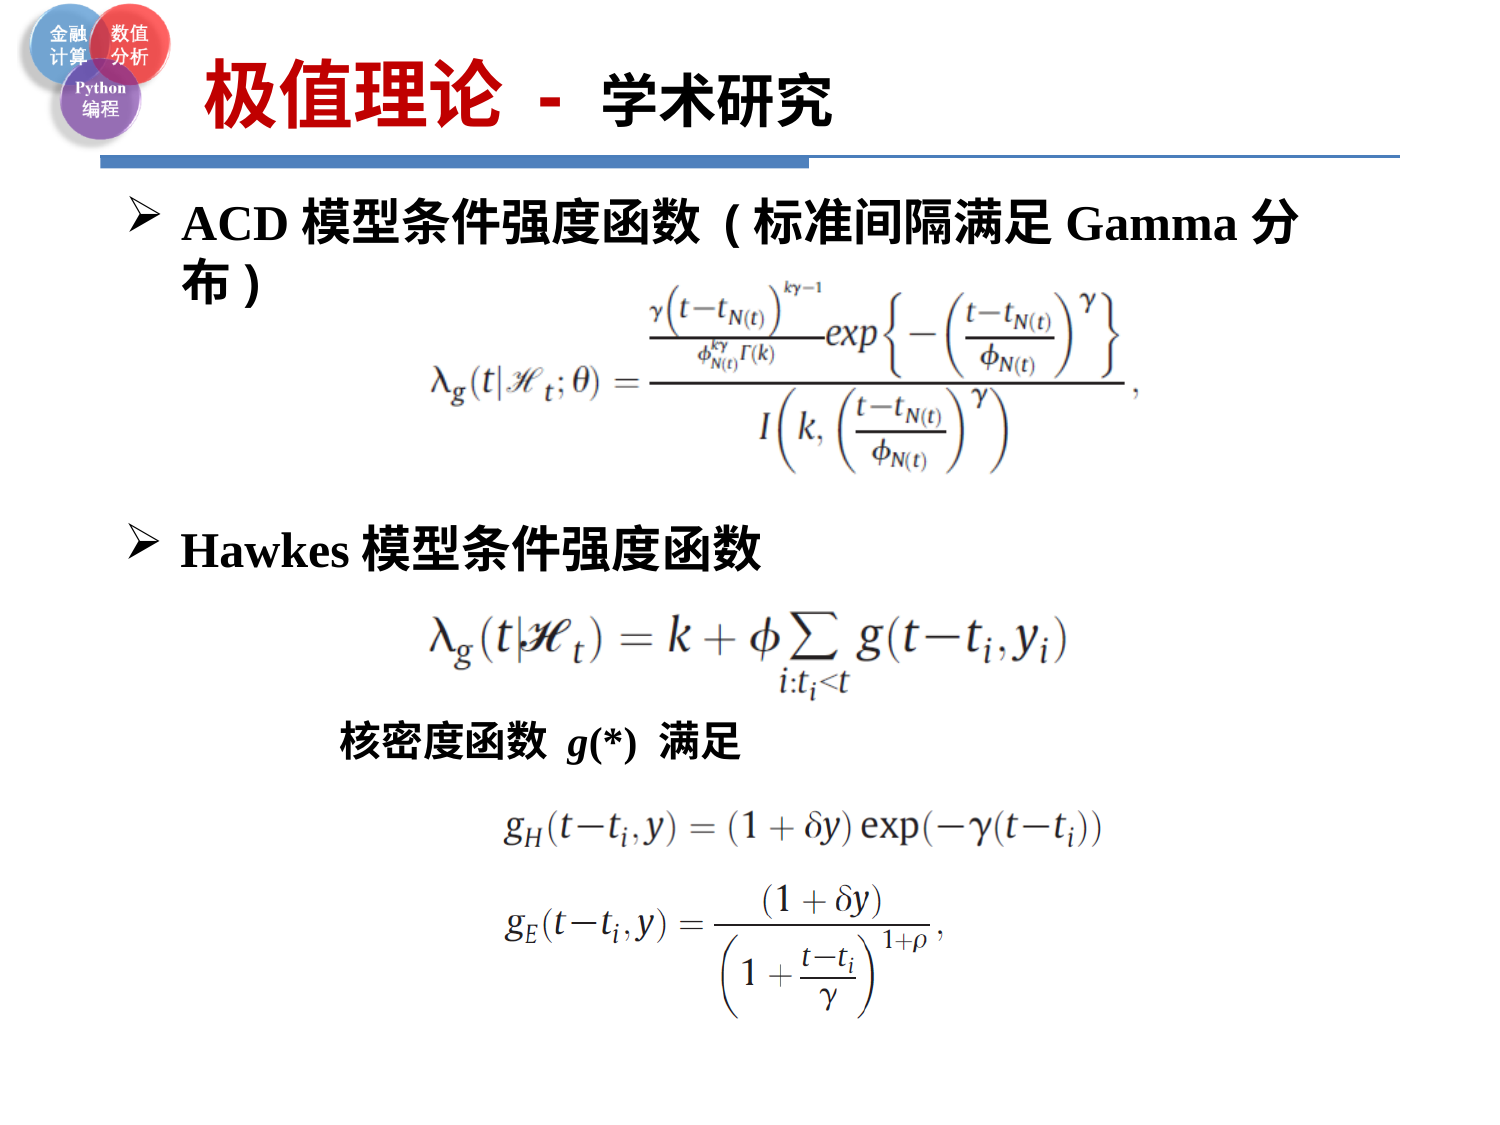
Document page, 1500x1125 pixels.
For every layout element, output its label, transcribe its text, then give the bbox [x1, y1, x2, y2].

text_box 核密度函数 g(*) 满足 [324, 707, 764, 772]
text_box 极值理论 - 学术研究 [188, 40, 848, 145]
picture [500, 795, 1116, 857]
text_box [100, 156, 1400, 169]
picture [17, 0, 172, 154]
picture [499, 881, 949, 1021]
picture [371, 596, 1129, 705]
text_box ACD模型条件强度函数 (标准间隔满足Gamma分布) [110, 183, 1374, 319]
text_box Hawkes模型条件强度函数 [109, 510, 855, 586]
picture [385, 270, 1141, 492]
